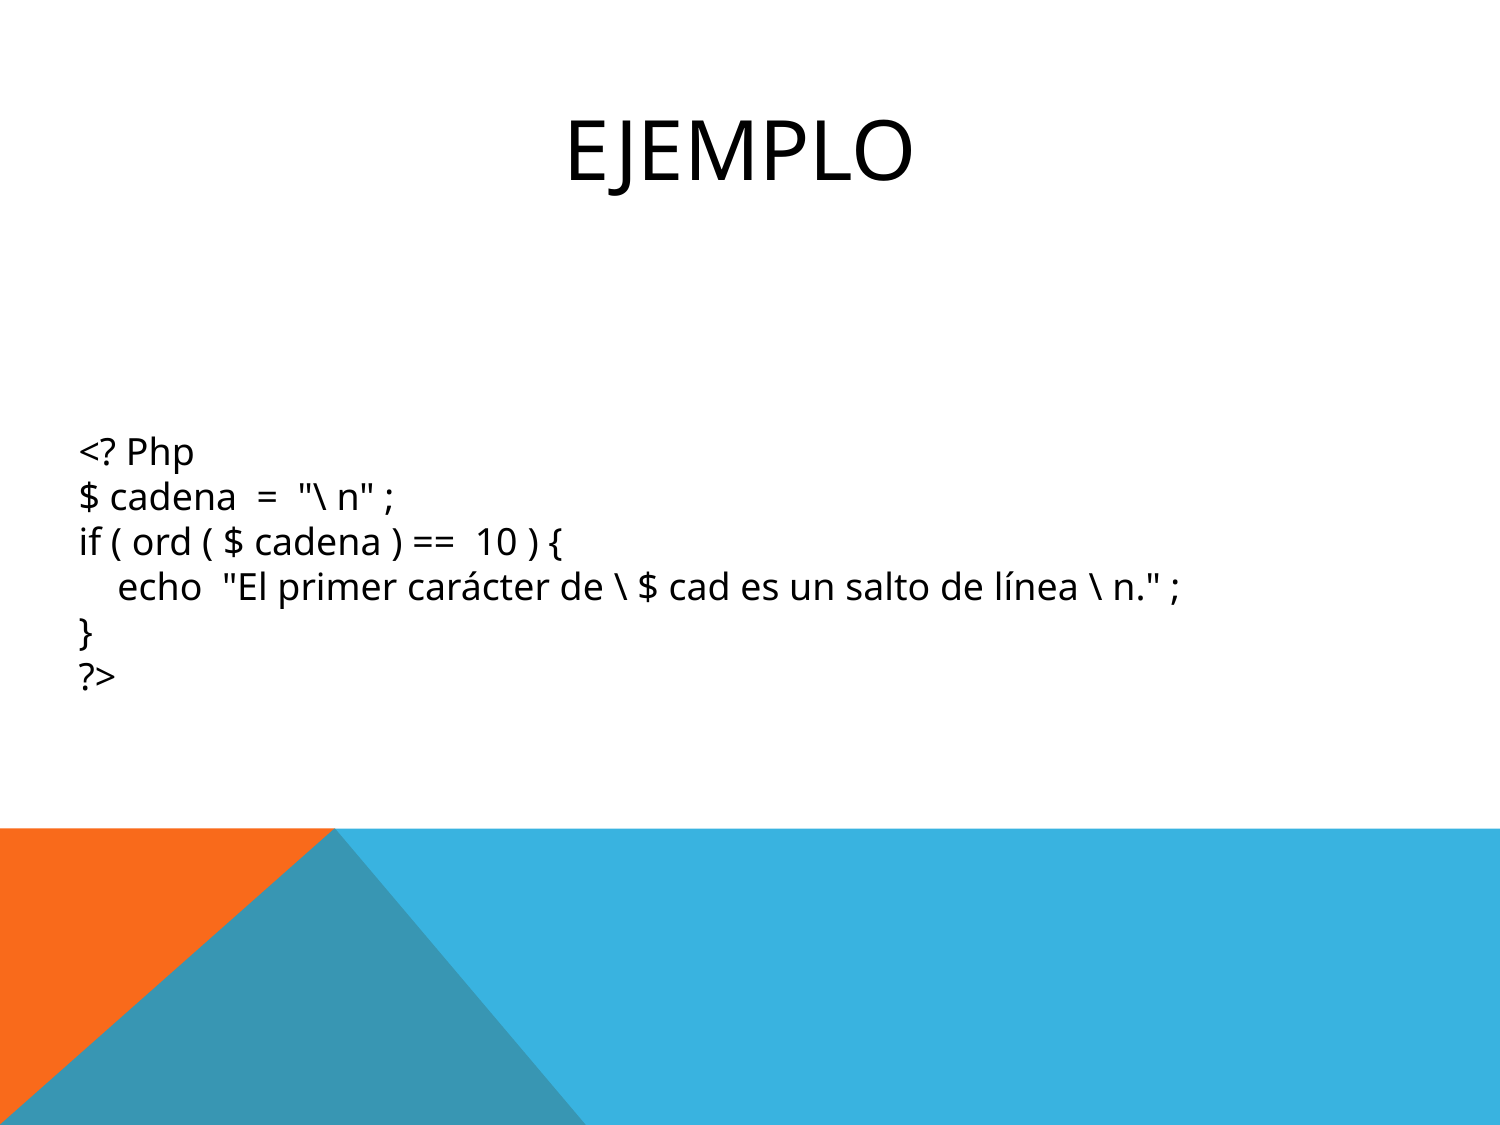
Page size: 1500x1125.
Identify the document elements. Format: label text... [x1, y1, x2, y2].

text_box EJEMPLO [44, 90, 1436, 205]
text_box <? Php $ cadena = "\ n" ; if ( ord ( $ cadena ) == 10 ) { echo "El primer carácter de \ $ cad es un salto de línea \ n." ; } ?> [63, 420, 1418, 706]
